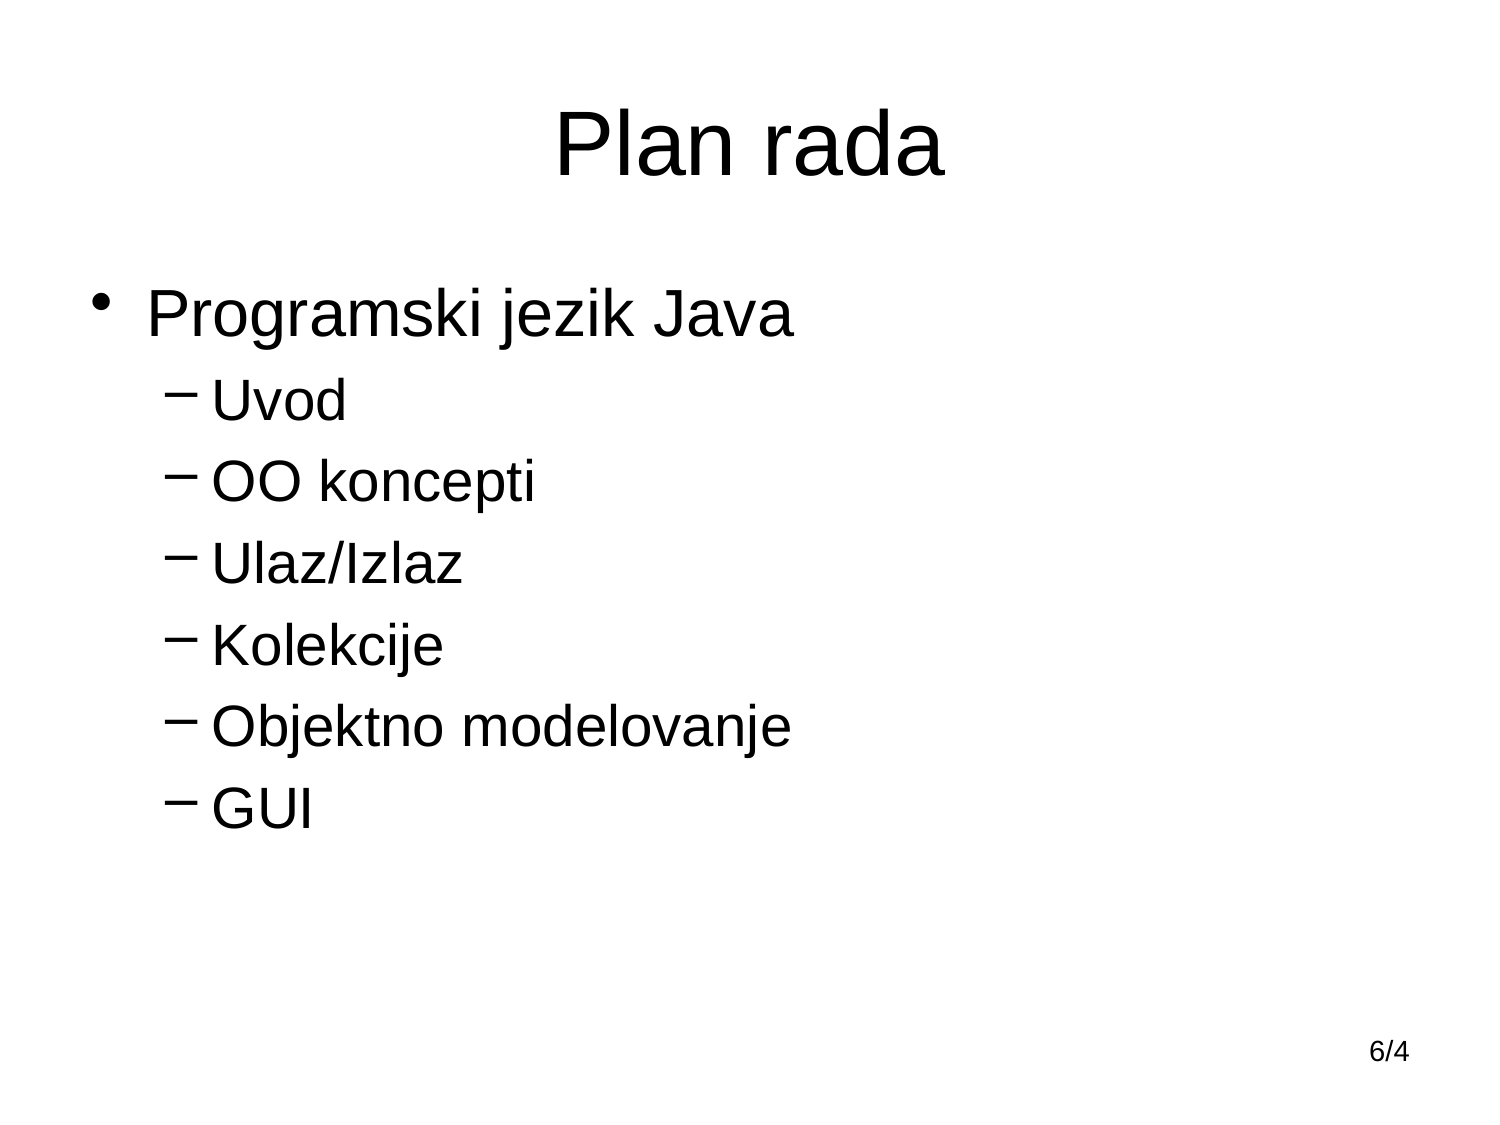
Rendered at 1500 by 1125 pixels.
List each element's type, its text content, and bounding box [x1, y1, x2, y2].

list Programski jezik Java Uvod OO koncepti Ulaz/Izlaz Kolekcije Objektno modelovanje GUI [75, 262, 1425, 1005]
slide_number 6/4 [1074, 1024, 1426, 1103]
title Plan rada [75, 45, 1425, 233]
